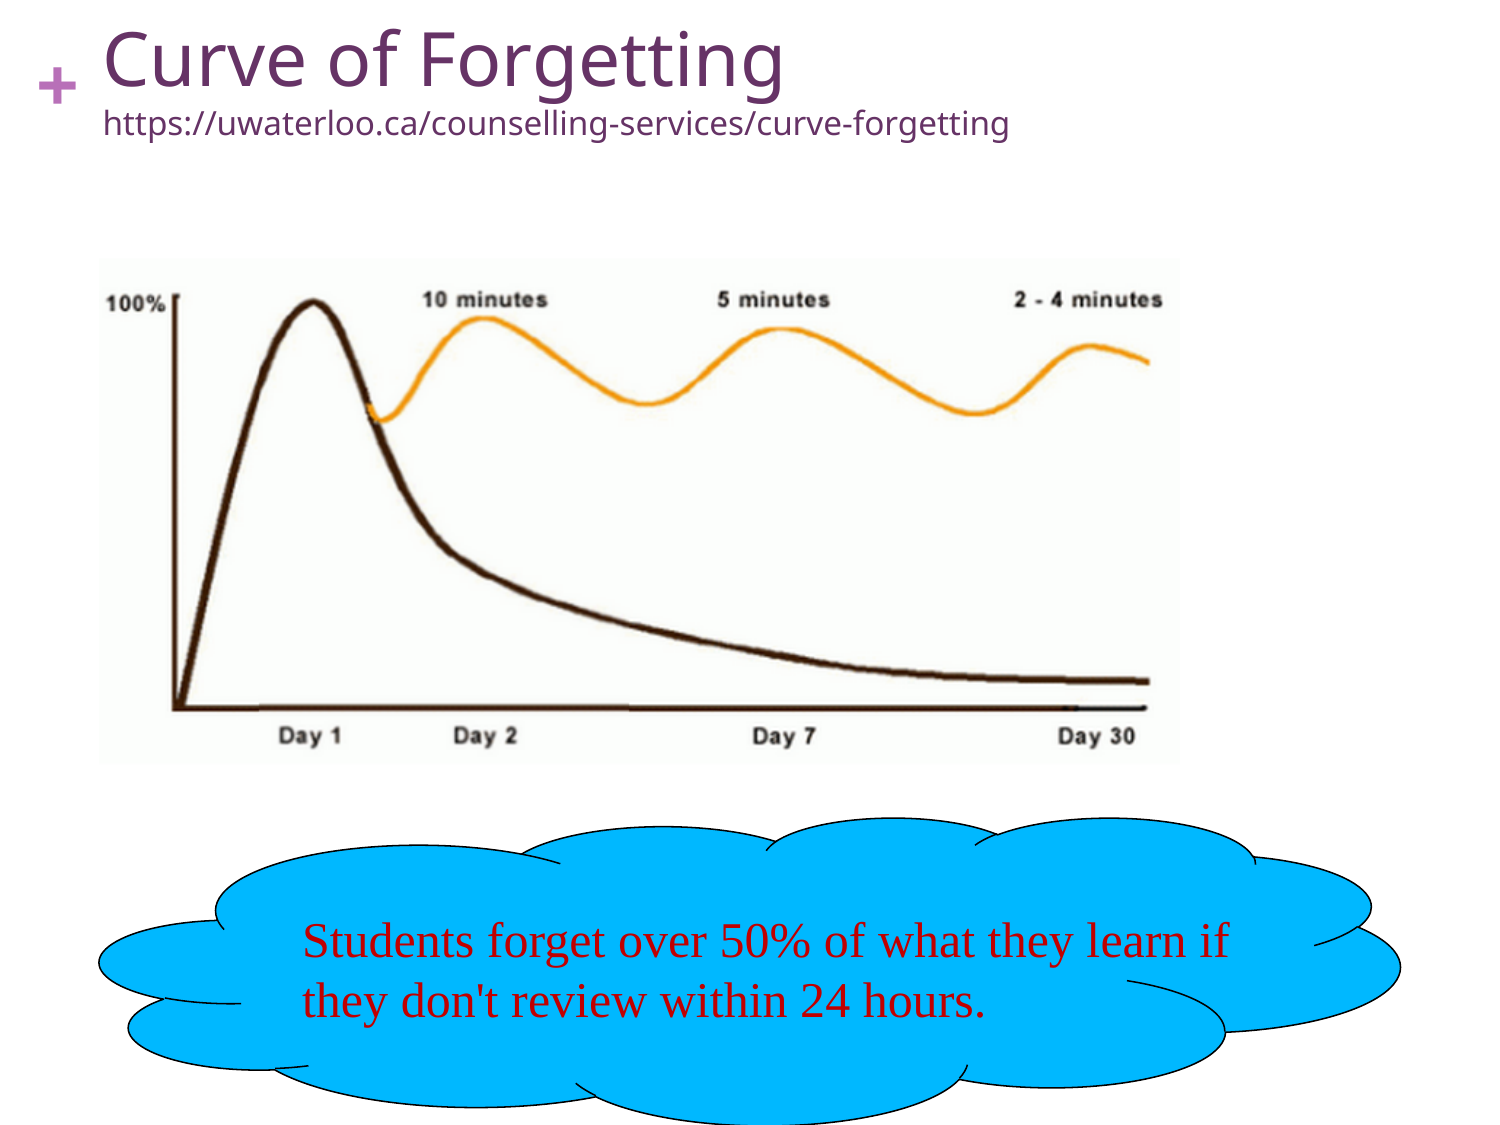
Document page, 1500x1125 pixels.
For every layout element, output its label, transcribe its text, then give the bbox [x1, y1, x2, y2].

text_box [98, 818, 1401, 1125]
title Curve of Forgetting https://uwaterloo.ca/counselling-services/curve-forgetting [87, 4, 1105, 241]
text_box Students forget over 50% of what they learn if they don't review within 24 hours. [287, 899, 1316, 1035]
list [99, 239, 1181, 774]
